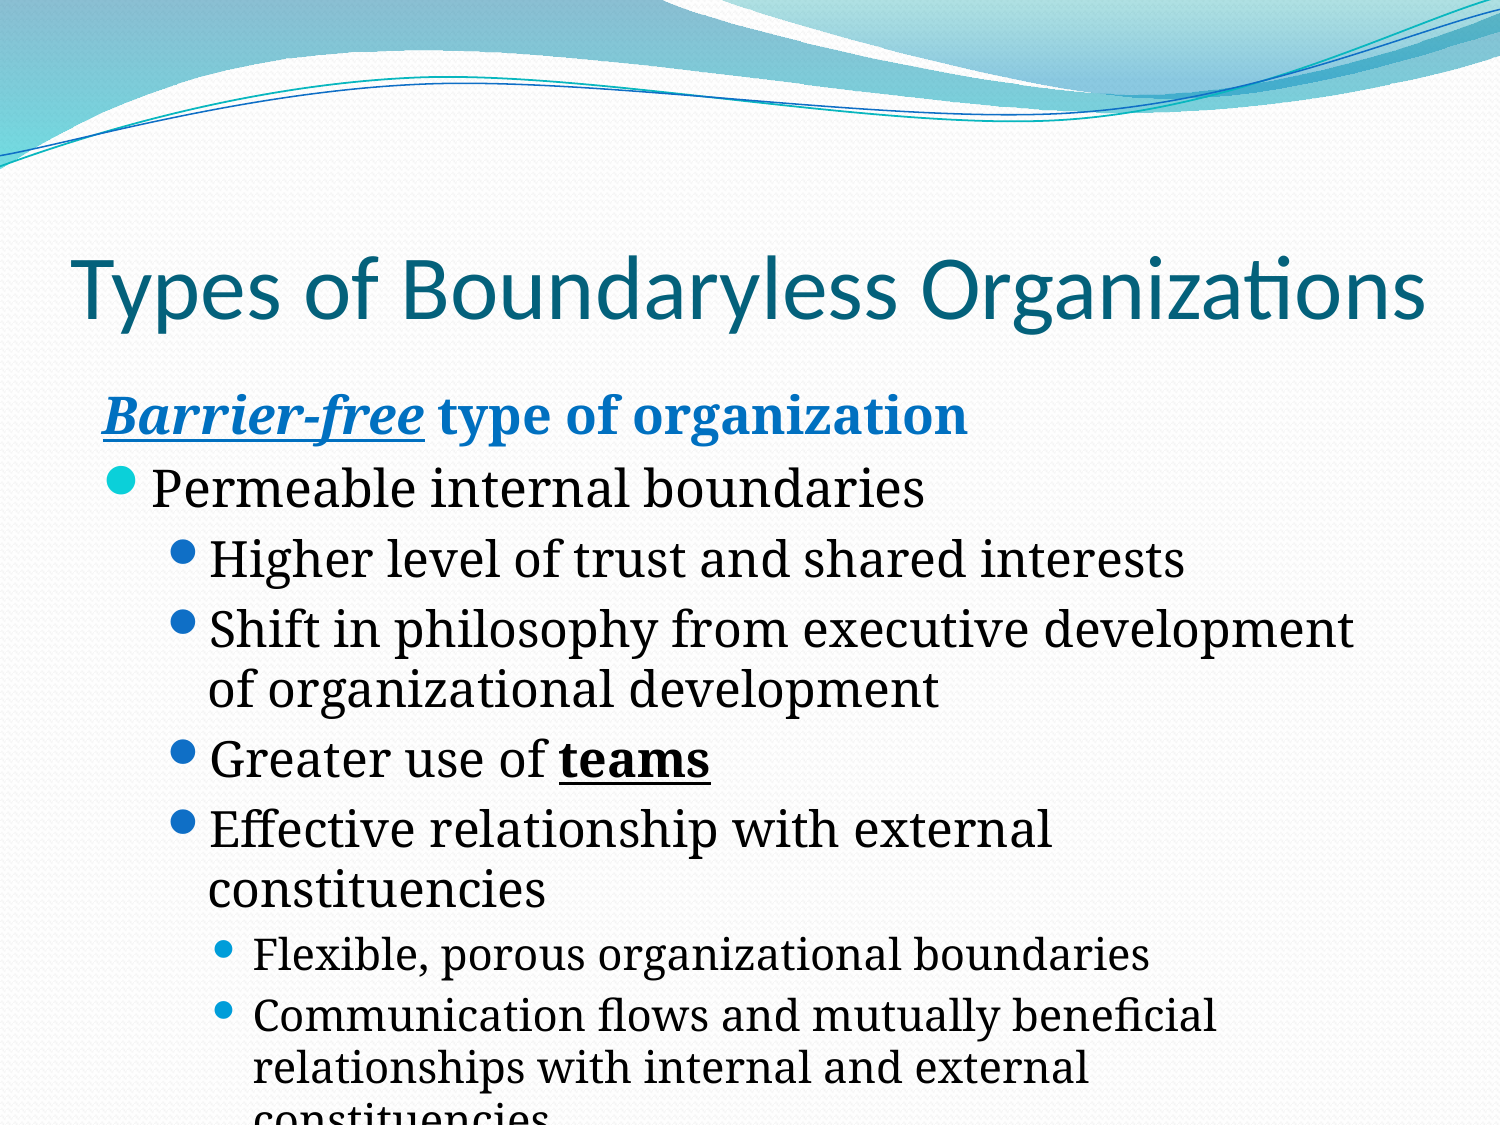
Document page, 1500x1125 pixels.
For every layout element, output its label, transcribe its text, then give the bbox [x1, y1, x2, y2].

title Types of Boundaryless Organizations [37, 149, 1463, 338]
list Barrier-free type of organization Permeable internal boundaries Higher level of trust and shared interests Shift in philosophy from executive development of organizational development Greater use of teams Effective relationship with external constituencies Flexible, porous organizational boundaries Communication flows and mutually beneficial relationships with internal and external constituencies [87, 374, 1413, 1038]
